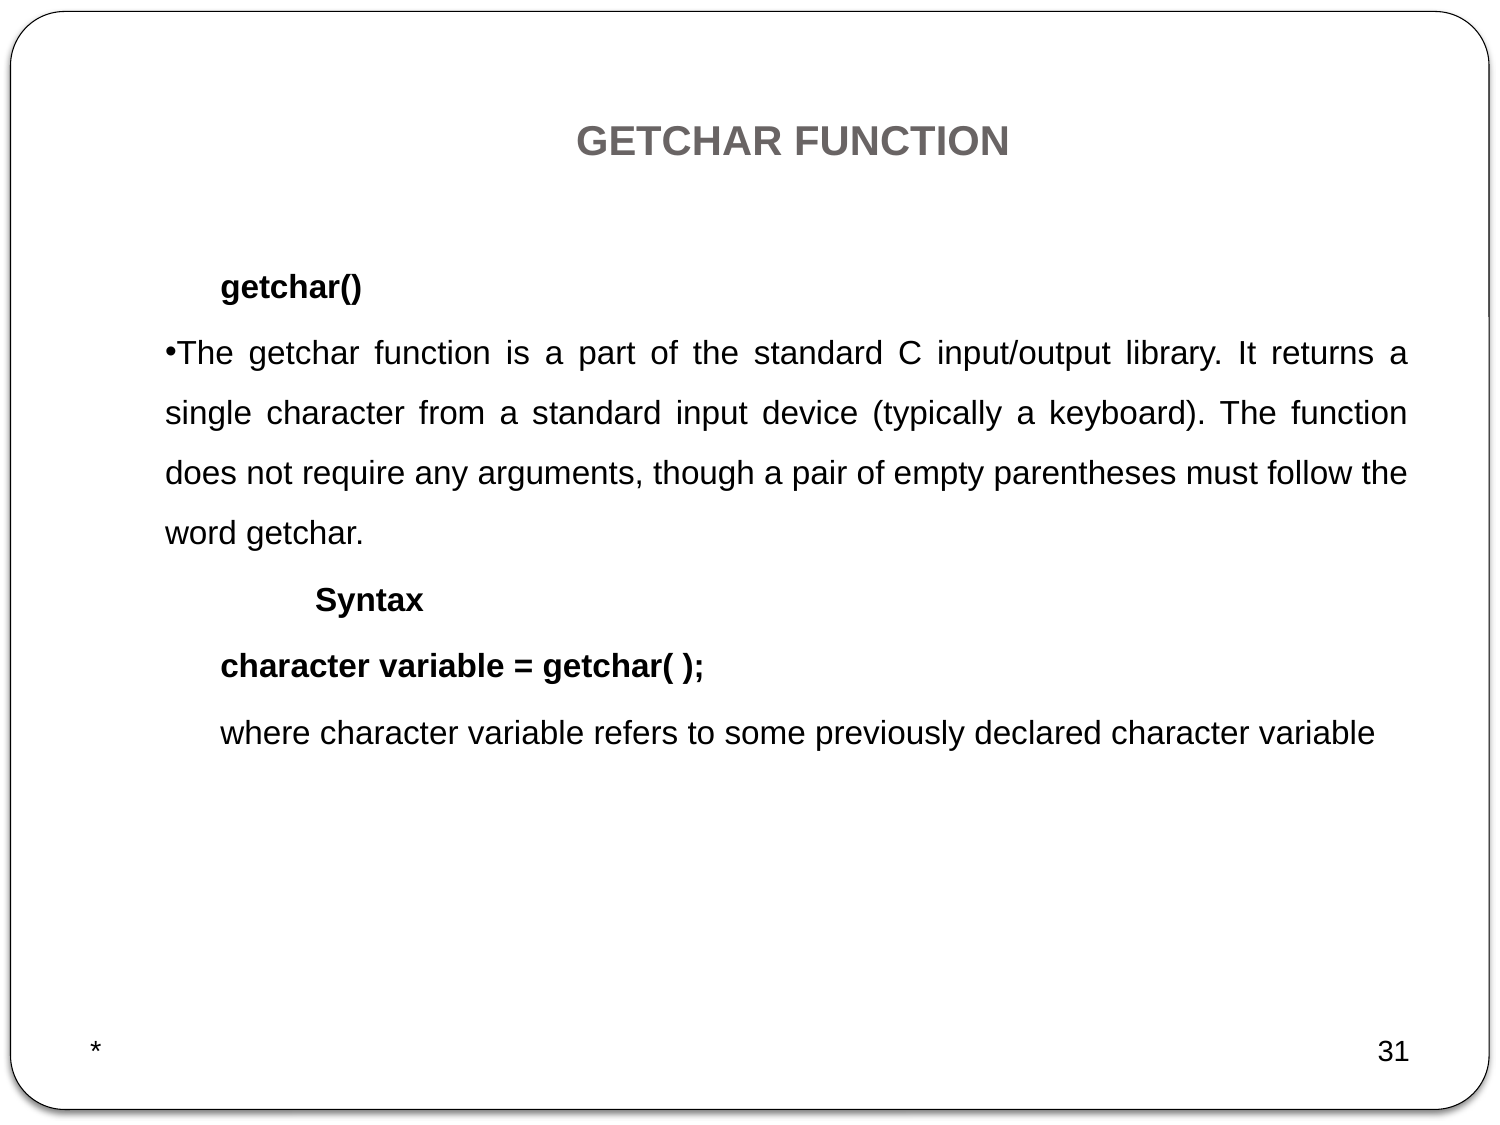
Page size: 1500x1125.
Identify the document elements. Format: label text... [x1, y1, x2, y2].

list getchar() The getchar function is a part of the standard C input/output library. It returns a single character from a standard input device (typically a keyboard). The function does not require any arguments, though a pair of empty parentheses must follow the word getchar. Syntax character variable = getchar( ); where character variable refers to some previously declared character variable [150, 237, 1425, 988]
title GETCHAR FUNCTION [150, 45, 1425, 233]
text_box * [75, 1024, 425, 1103]
text_box 31 [1074, 1024, 1425, 1103]
